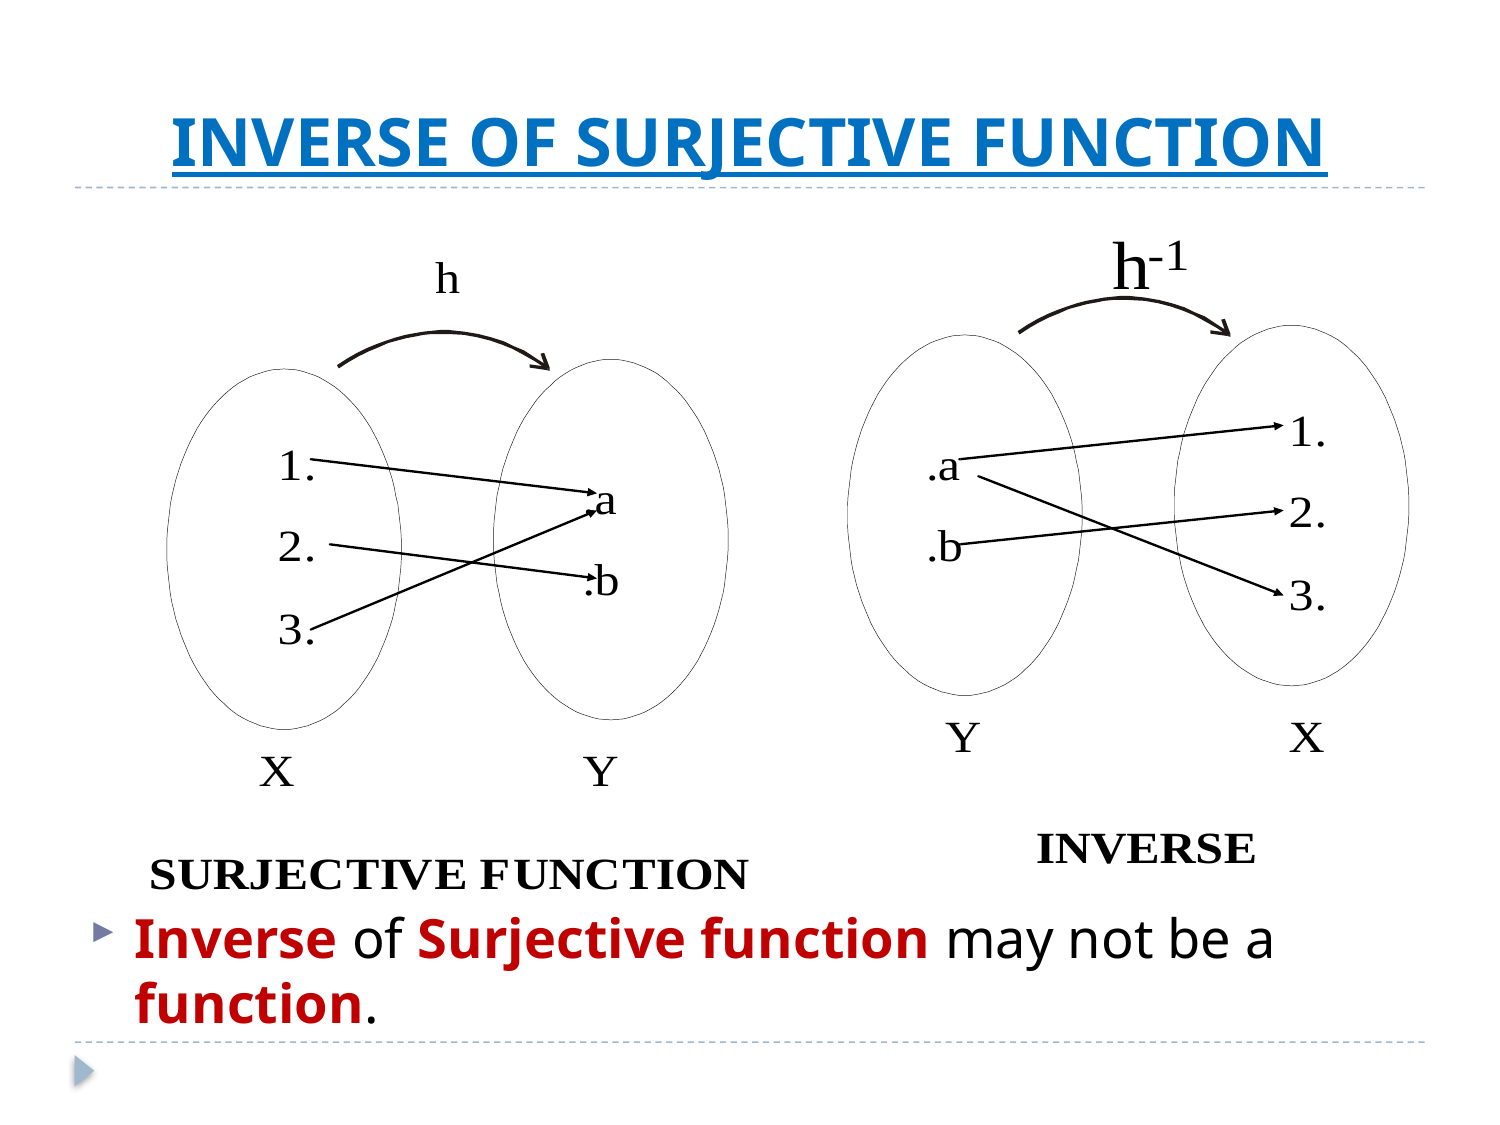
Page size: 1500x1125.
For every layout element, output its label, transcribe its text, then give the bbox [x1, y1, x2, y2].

picture [124, 212, 1413, 913]
title INVERSE OF SURJECTIVE FUNCTION [75, 24, 1425, 188]
list Inverse of Surjective function may not be a function. [75, 200, 1425, 1010]
